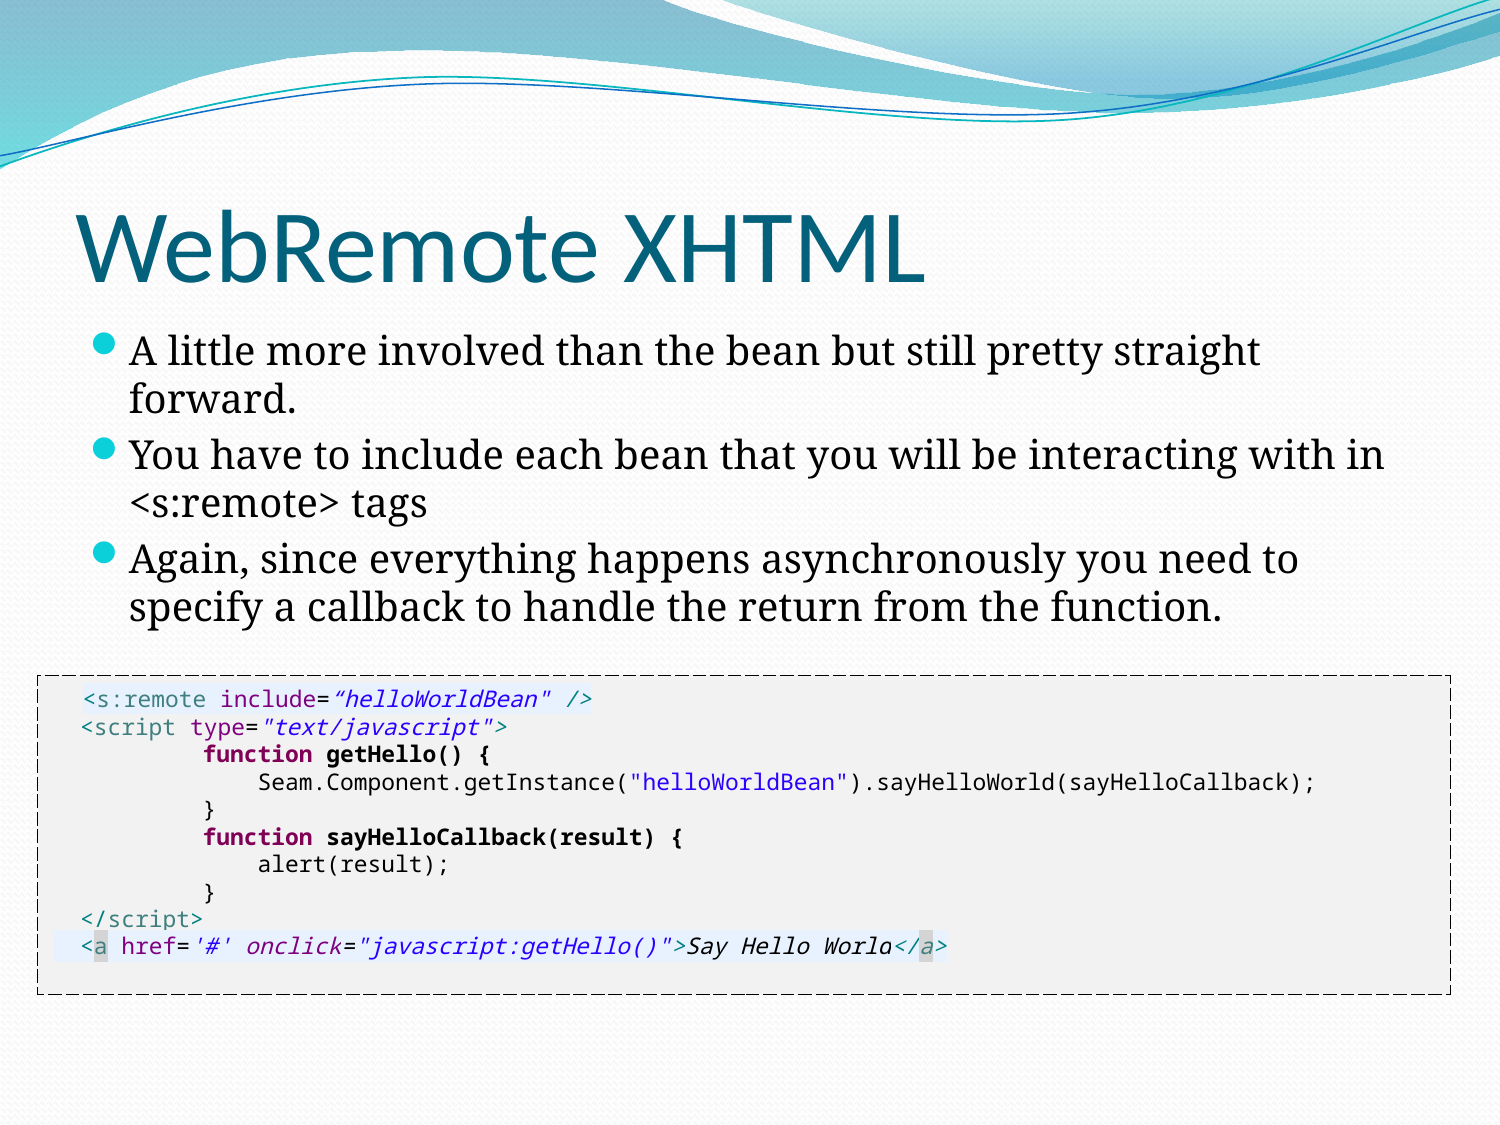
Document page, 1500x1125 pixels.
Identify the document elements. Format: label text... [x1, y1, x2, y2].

text_box <s:remote include=“helloWorldBean" /> <script type="text/javascript"> function getHello() { Seam.Component.getInstance("helloWorldBean").sayHelloWorld(sayHelloCallback); } function sayHelloCallback(result) { alert(result); } </script> <a href='#' onclick="javascript:getHello()">Say Hello World</a> [37, 675, 1451, 995]
list A little more involved than the bean but still pretty straight forward. You have to include each bean that you will be interacting with in <s:remote> tags Again, since everything happens asynchronously you need to specify a callback to handle the return from the function. [75, 317, 1425, 638]
title WebRemote XHTML [75, 115, 1425, 303]
